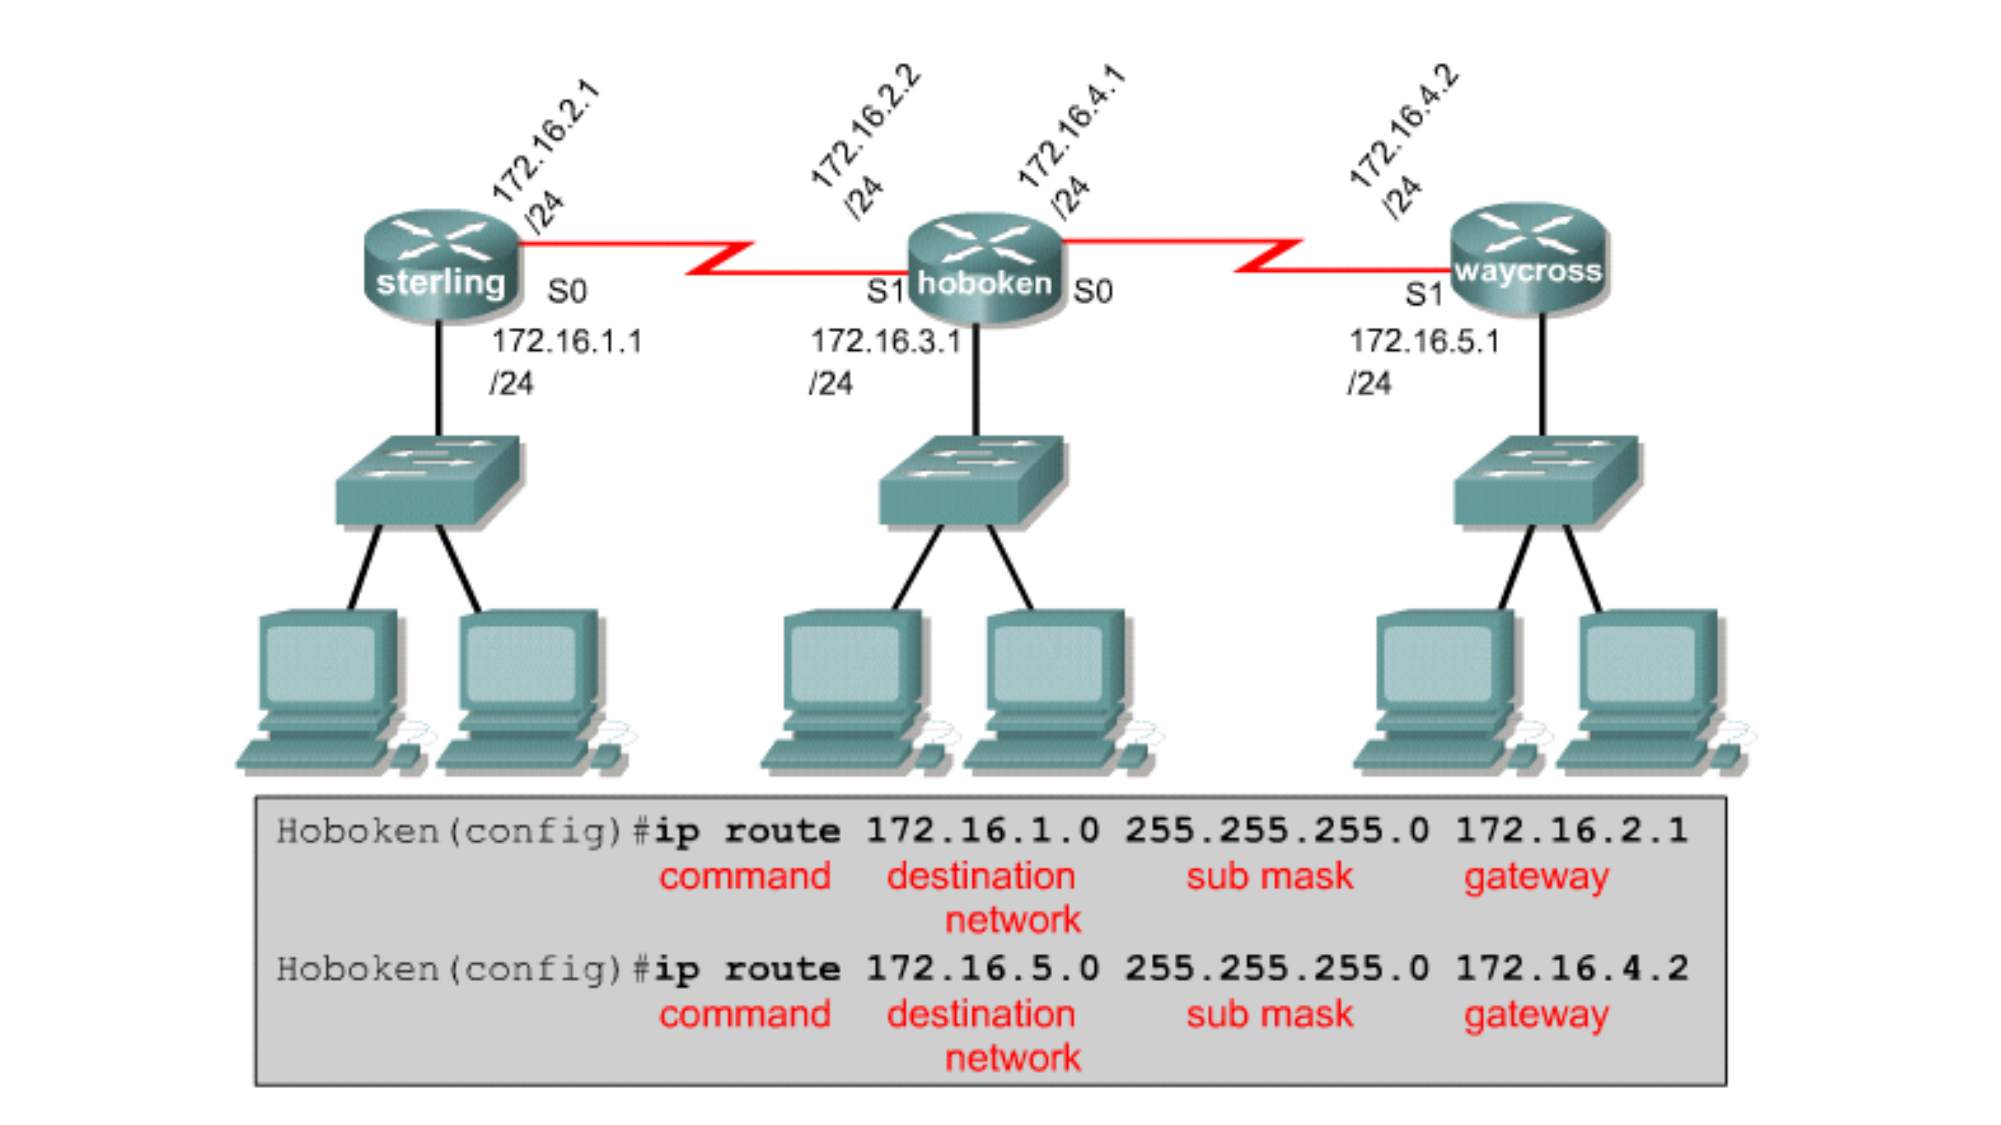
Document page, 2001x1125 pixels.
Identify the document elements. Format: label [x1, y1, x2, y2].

list [215, 52, 1765, 1094]
